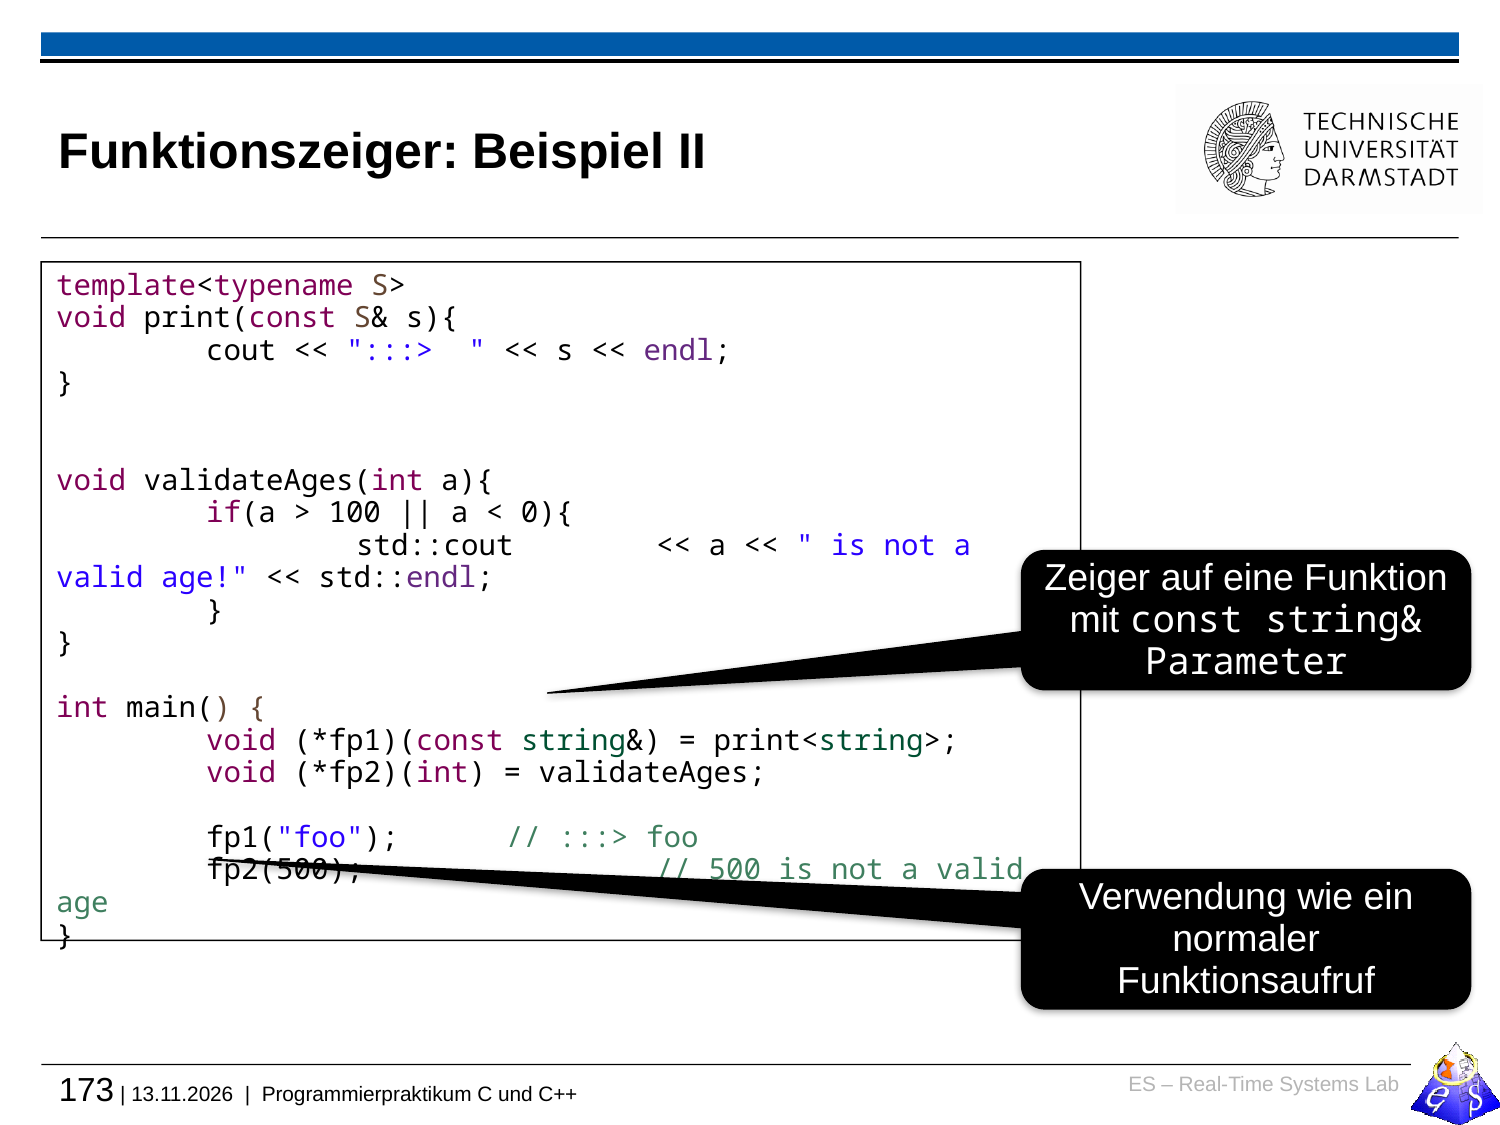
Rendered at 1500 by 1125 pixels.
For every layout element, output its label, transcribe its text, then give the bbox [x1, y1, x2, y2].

text_box Zeiger auf eine Funktion mit const string& Parameter [546, 549, 1472, 694]
picture [1187, 84, 1483, 214]
text_box template<typename S> void print(const S& s){ cout << ":::> " << s << endl; } void validateAges(int a){ if(a > 100 || a < 0){ std::cout << a << " is not a valid age!" << std::endl; } } int main() { void (*fp1)(const string&) = print<string>; void (*fp2)(int) = validateAges; fp1("foo"); // :::> foo fp2(500); // 500 is not a valid age } [41, 261, 1081, 941]
title Funktionszeiger: Beispiel II [58, 80, 1187, 218]
picture [1411, 1041, 1500, 1125]
text_box Verwendung wie ein normaler Funktionsaufruf [208, 858, 1472, 1010]
